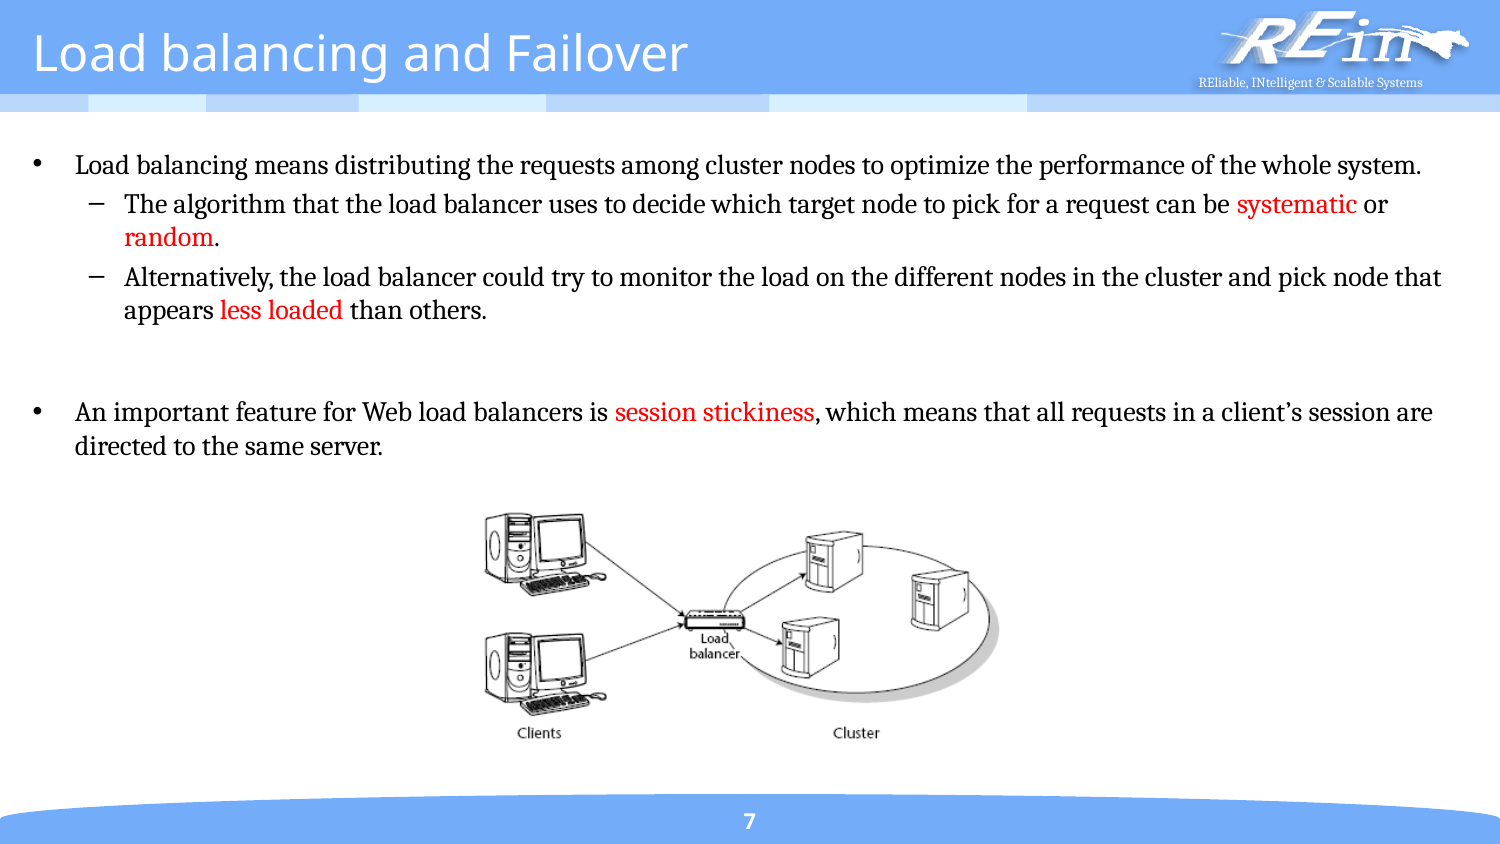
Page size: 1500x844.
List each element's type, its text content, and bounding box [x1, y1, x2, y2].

title Load balancing and Failover [17, 17, 1136, 86]
picture [466, 501, 1011, 750]
list Load balancing means distributing the requests among cluster nodes to optimize the performance of the whole system. The algorithm that the load balancer uses to decide which target node to pick for a request can be systematic or random. Alternatively, the load balancer could try to monitor the load on the different nodes in the cluster and pick node that appears less loaded than others. An important feature for Web load balancers is session stickiness, which means that all requests in a client’s session are directed to the same server. [17, 138, 1459, 786]
slide_number 7 [667, 802, 833, 842]
